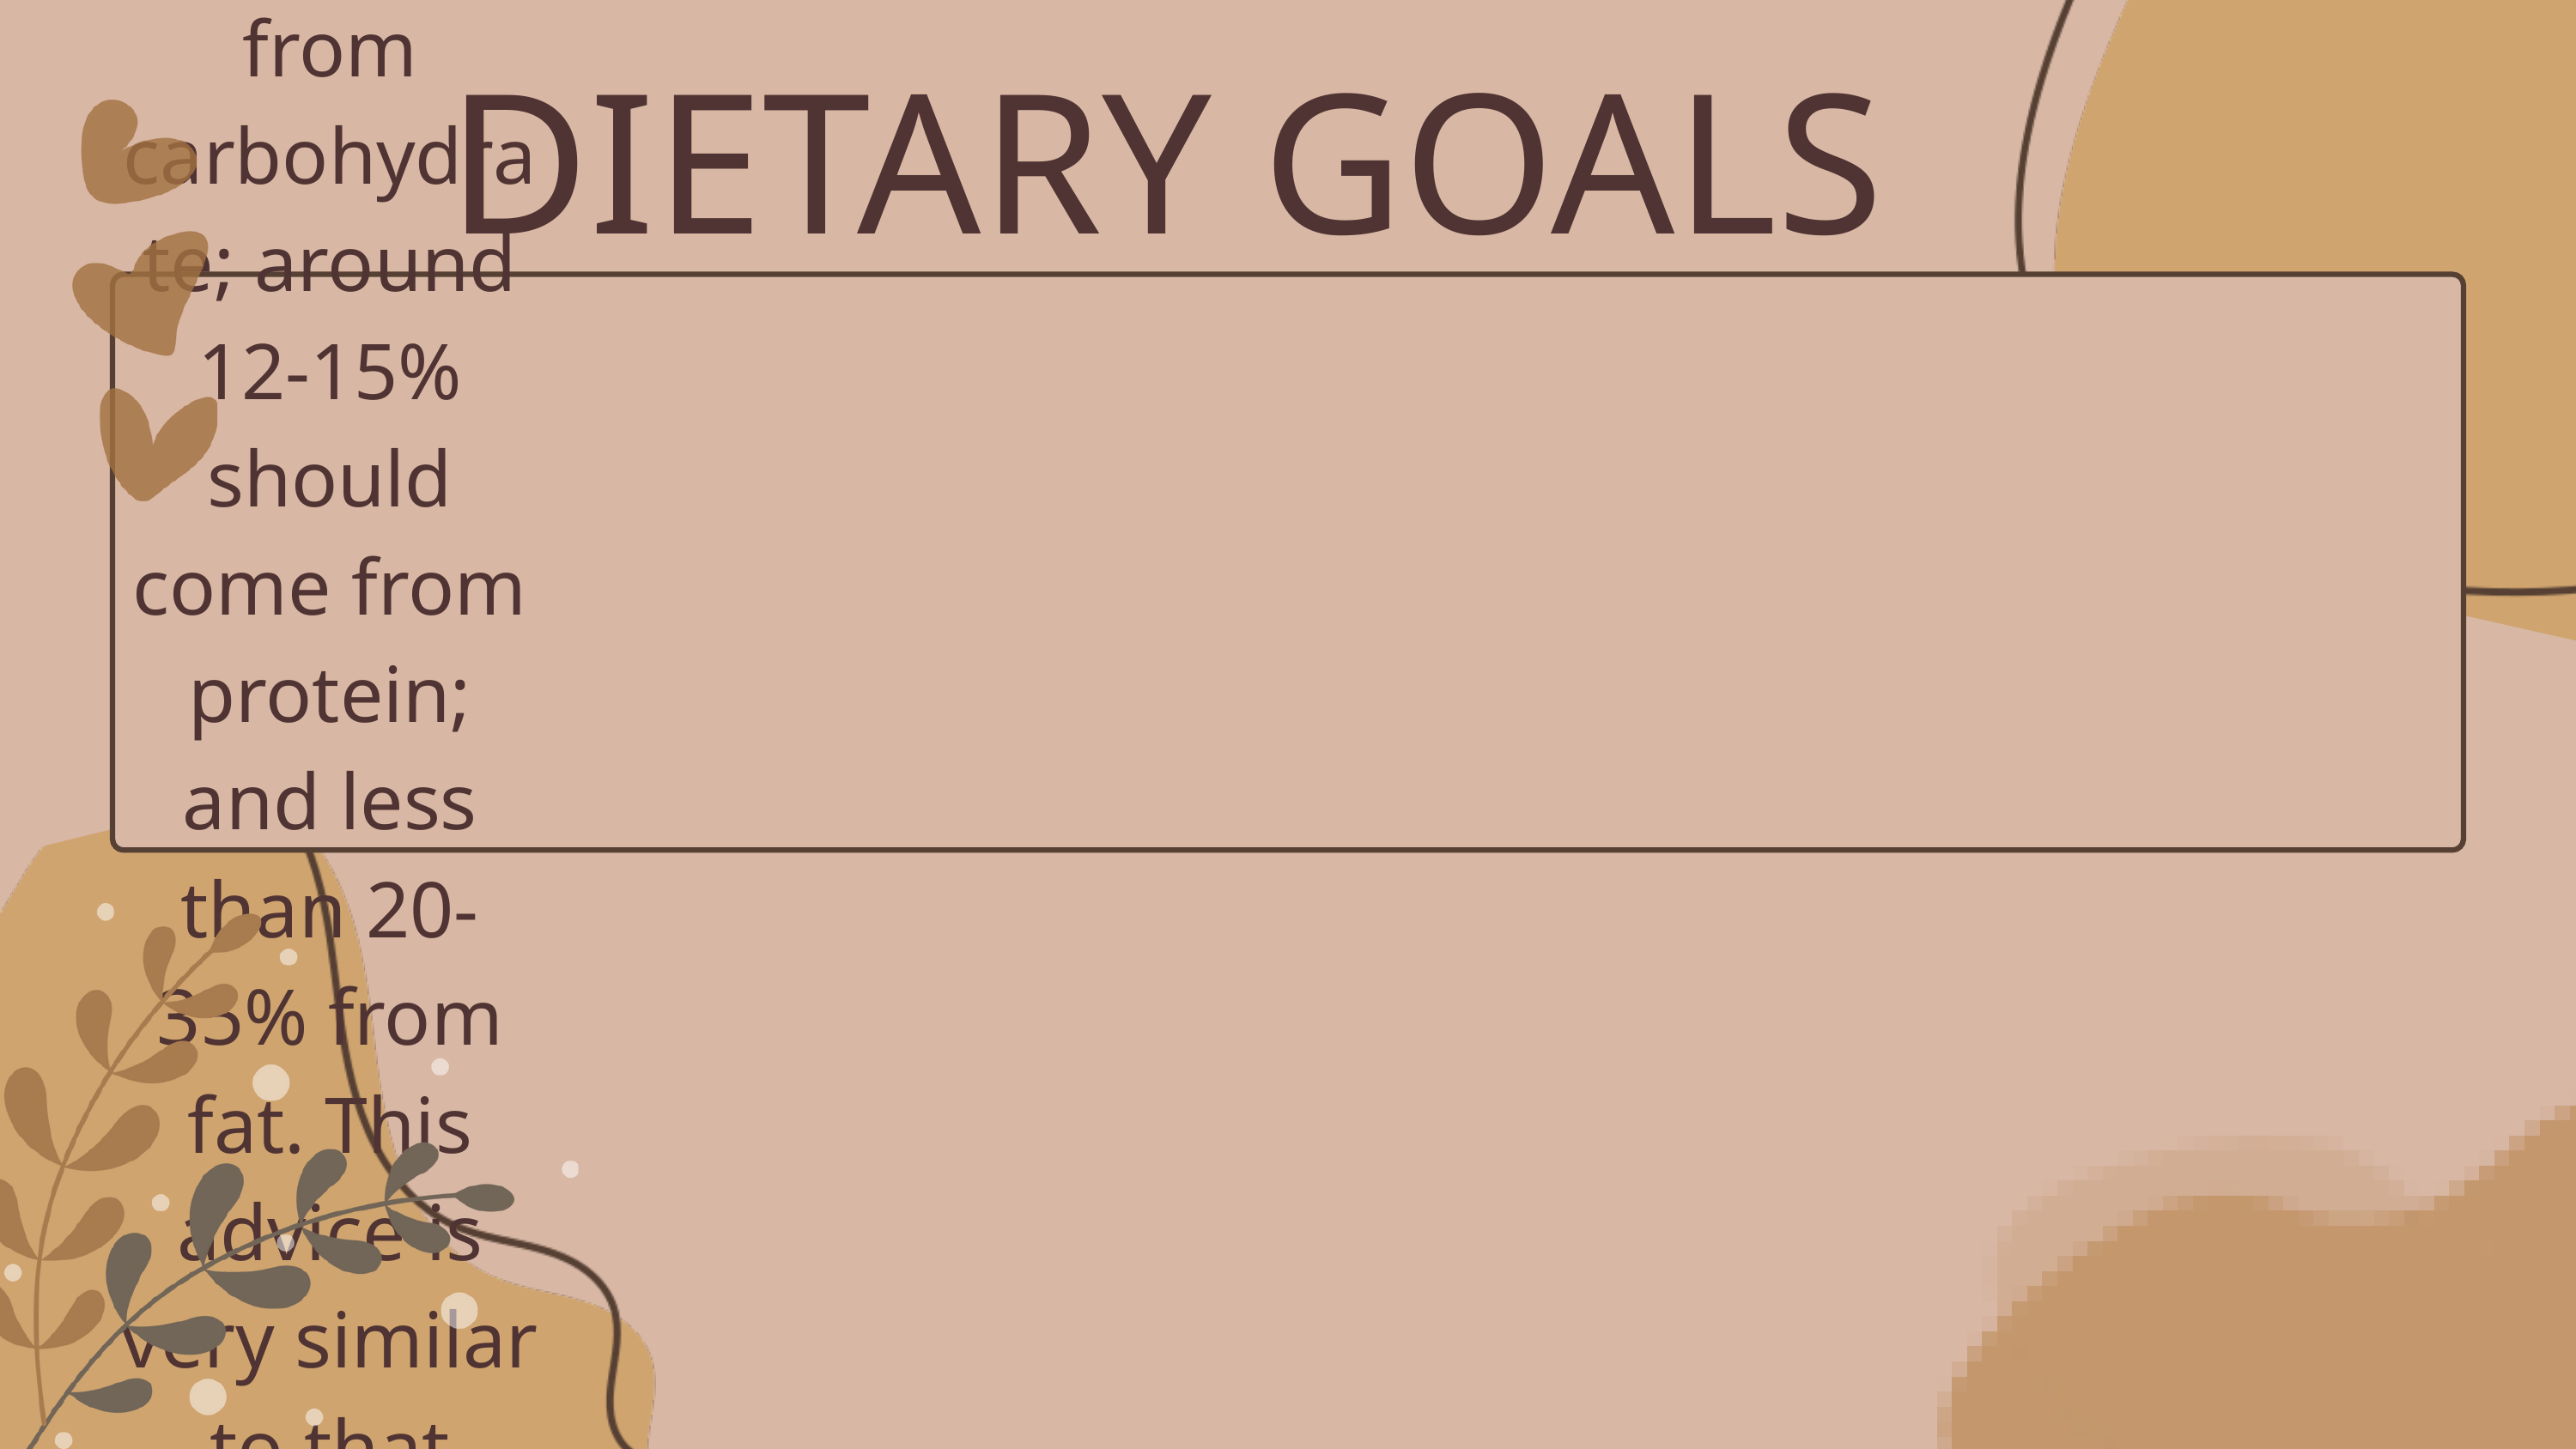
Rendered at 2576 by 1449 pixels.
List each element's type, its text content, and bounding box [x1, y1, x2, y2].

text_box DIETARY GOALS [241, 0, 2091, 270]
text_box [0, 903, 579, 1449]
text_box [0, 830, 719, 1449]
text_box [2091, 0, 2576, 641]
text_box [72, 100, 218, 501]
text_box [1907, 1076, 2576, 1449]
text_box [112, 274, 2464, 851]
